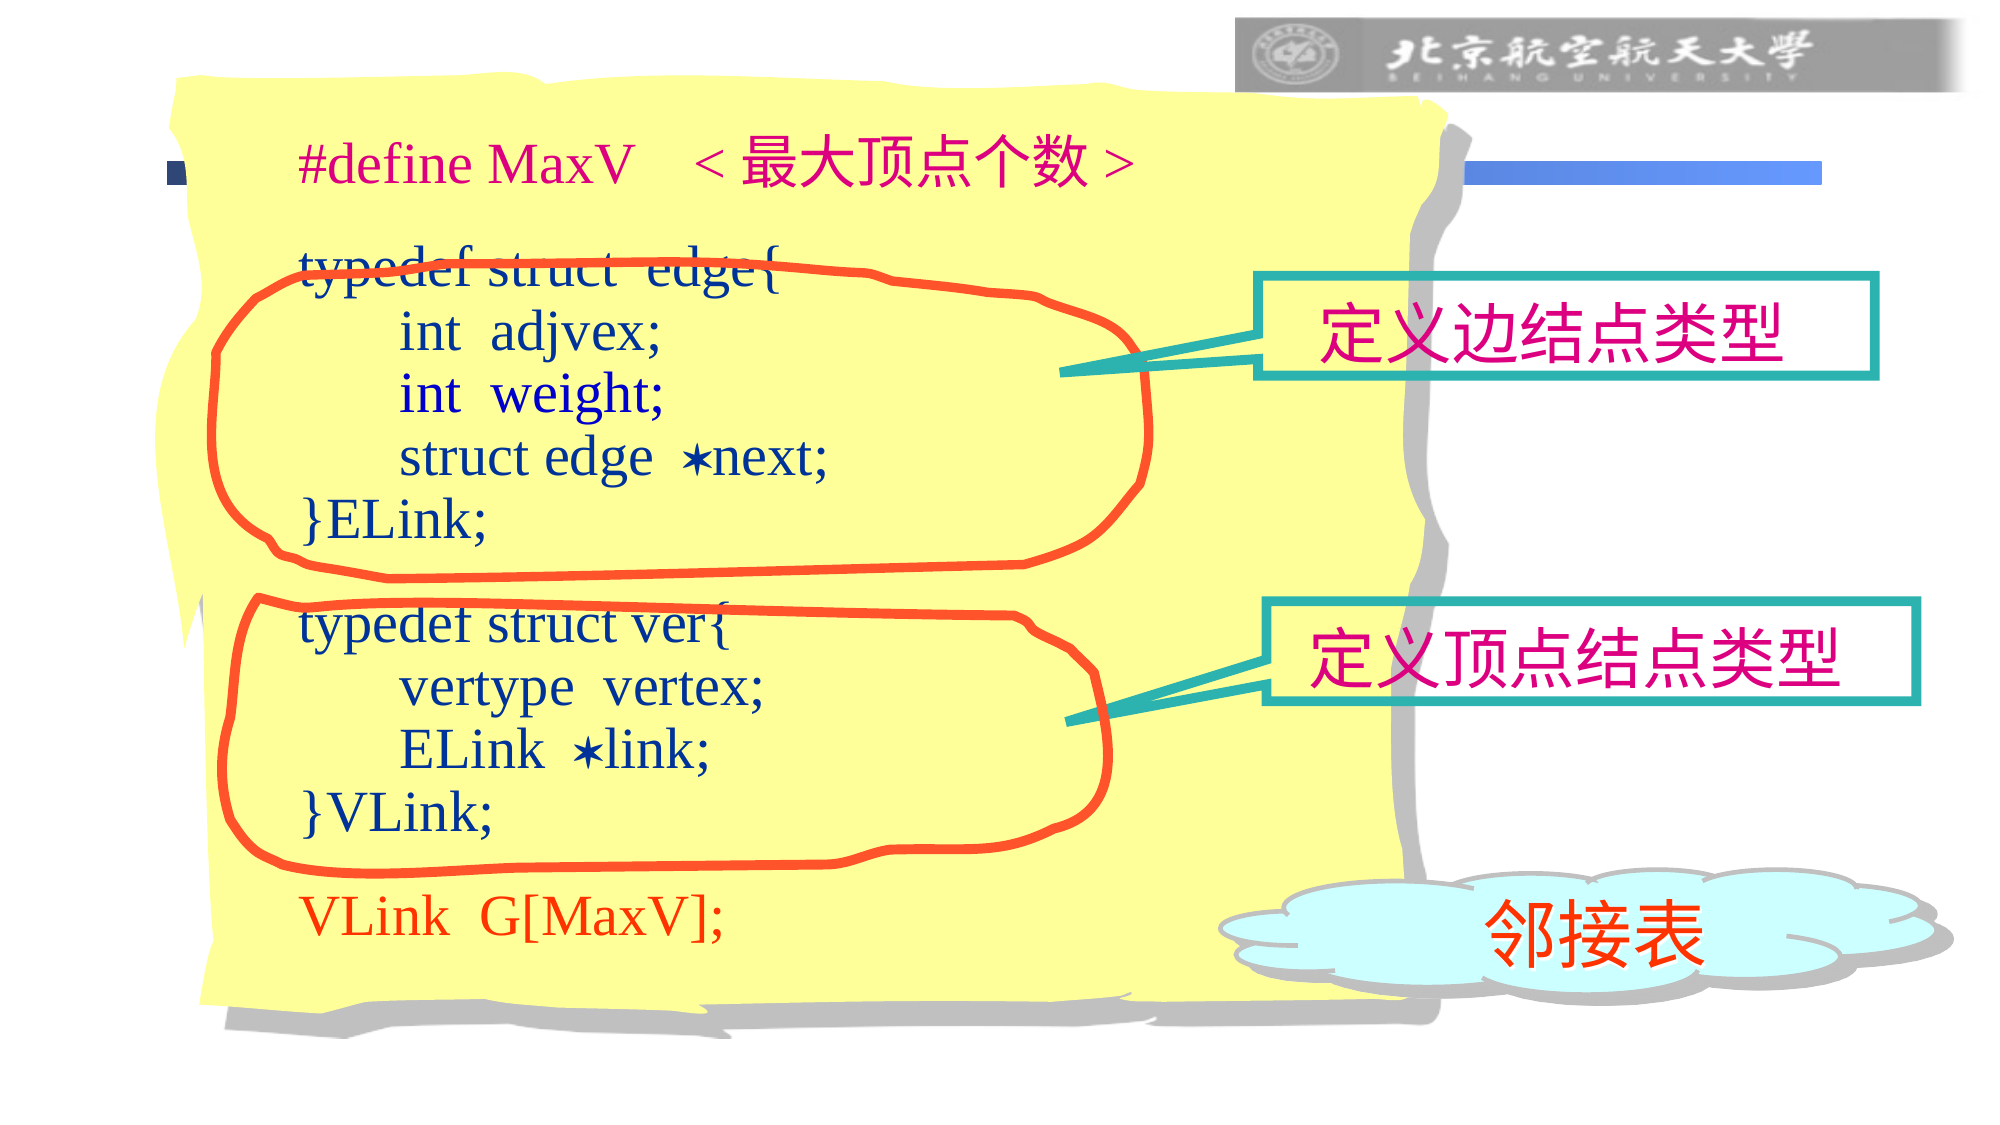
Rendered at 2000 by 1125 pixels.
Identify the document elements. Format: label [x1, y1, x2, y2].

picture [1235, 0, 2000, 102]
text_box [218, 597, 1917, 882]
text_box [116, 65, 1451, 1125]
text_box [186, 256, 1875, 579]
text_box [1219, 869, 1938, 995]
